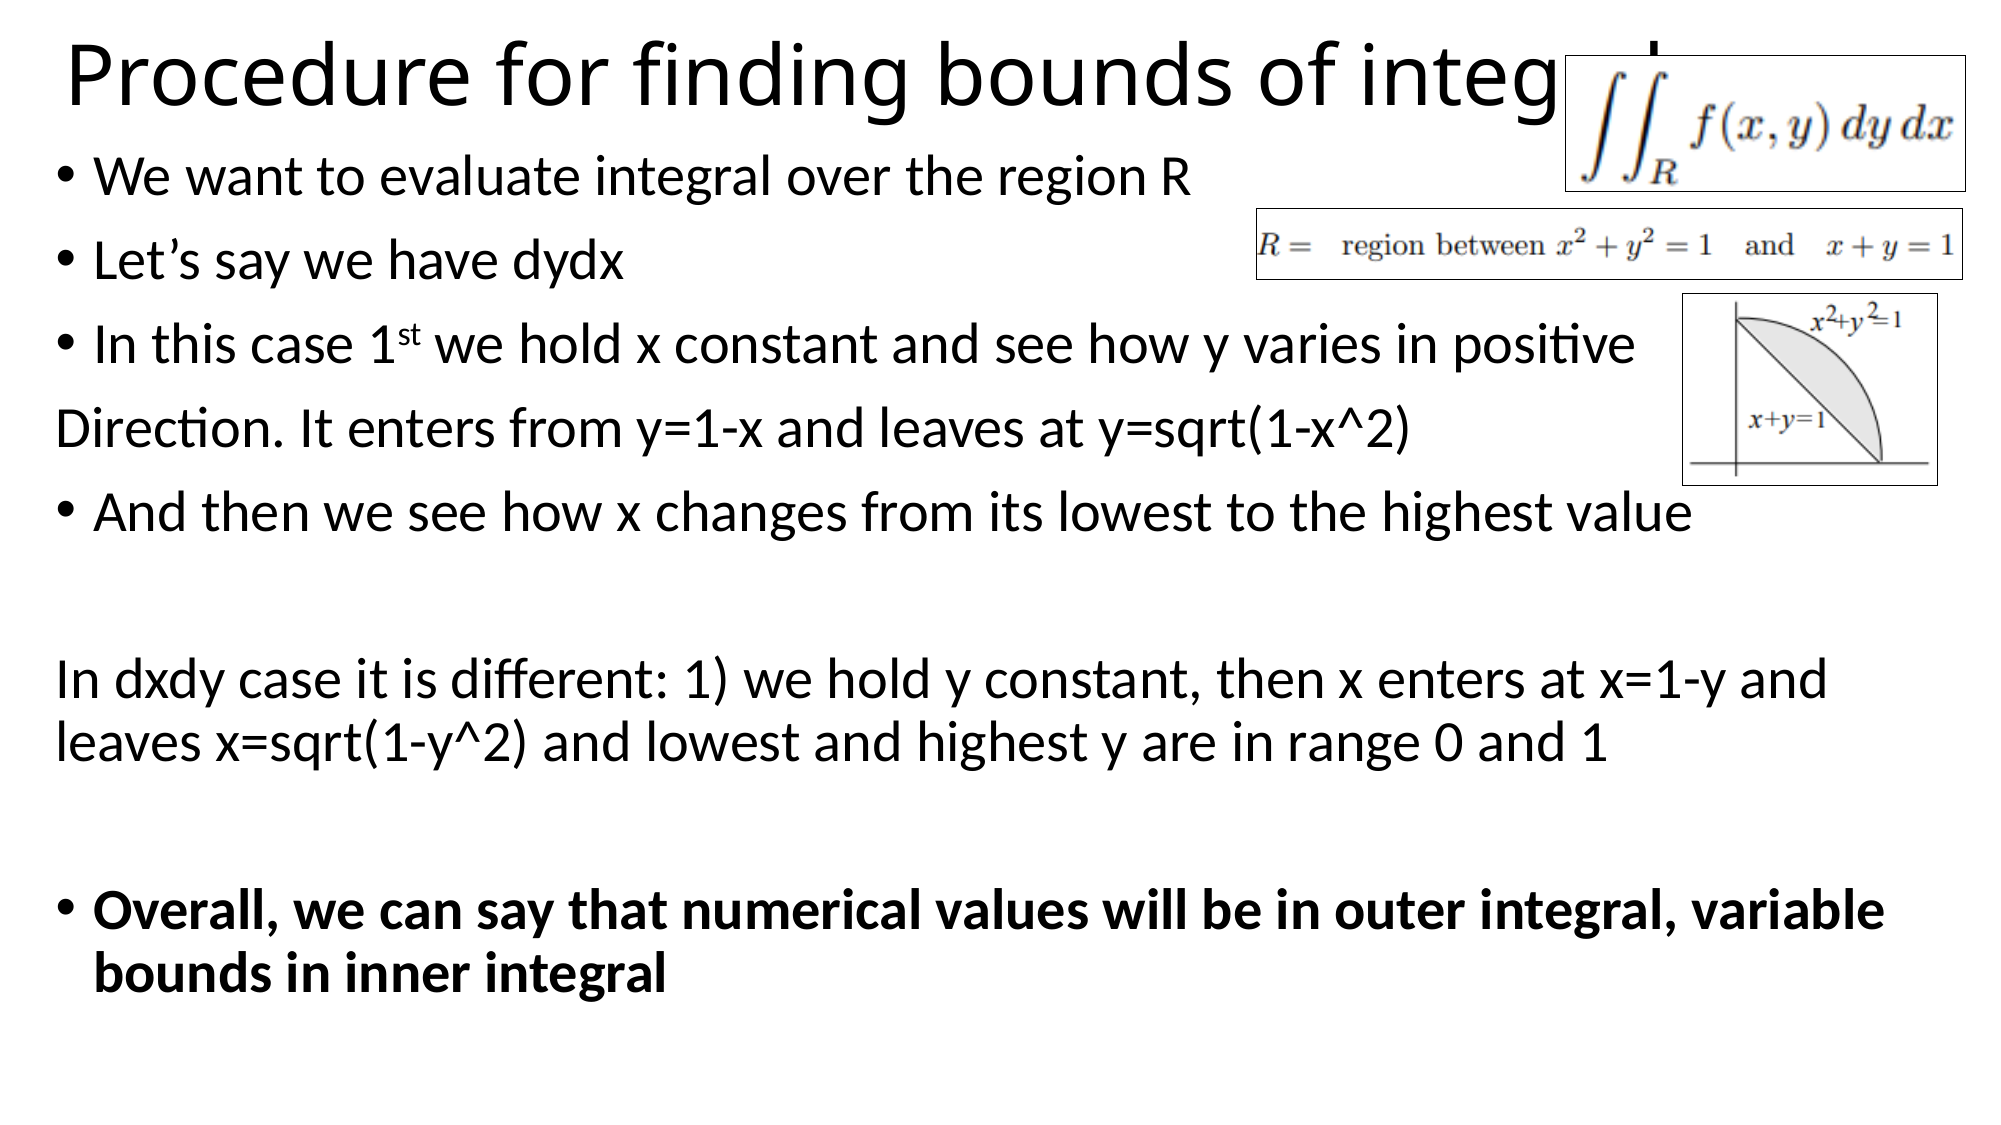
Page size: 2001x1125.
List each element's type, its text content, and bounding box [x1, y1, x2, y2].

picture [1256, 208, 1963, 280]
picture [1565, 55, 1966, 192]
title Procedure for finding bounds of integral [49, 25, 1881, 132]
picture [1682, 293, 1938, 486]
list We want to evaluate integral over the region R Let’s say we have dydx In this case 1st we hold x constant and see how y varies in positive Direction. It enters from y=1-x and leaves at y=sqrt(1-x^2) And then we see how x changes from its lowest to the highest value In dxdy case it is different: 1) we hold y constant, then x enters at x=1-y and leaves x=sqrt(1-y^2) and lowest and highest y are in range 0 and 1 Overall, we can say that numerical values will be in outer integral, variable bounds in inner integral [40, 137, 1902, 1080]
